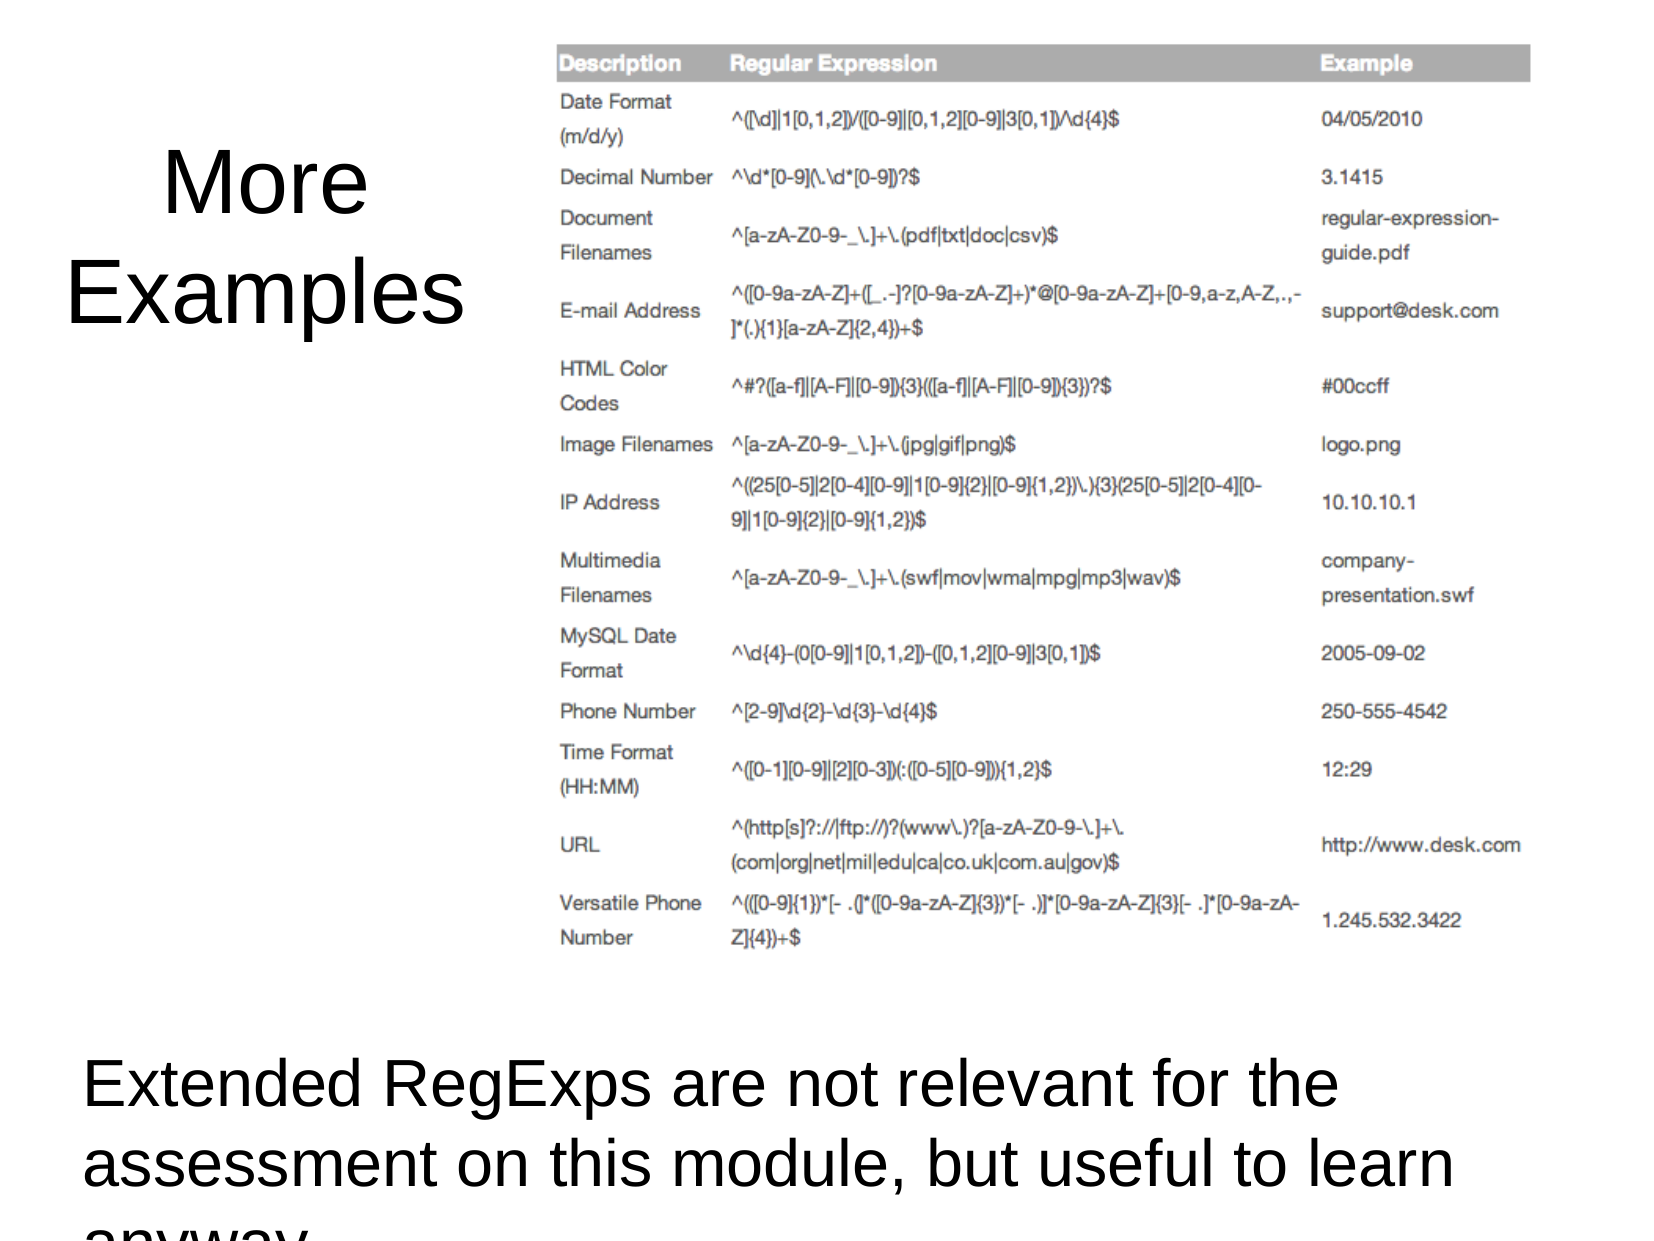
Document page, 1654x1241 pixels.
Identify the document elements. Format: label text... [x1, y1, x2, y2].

list Extended RegExps are not relevant for the assessment on this module, but useful to learn anyway. [82, 1039, 1571, 1205]
title More Examples [35, 49, 497, 414]
picture [543, 21, 1548, 981]
